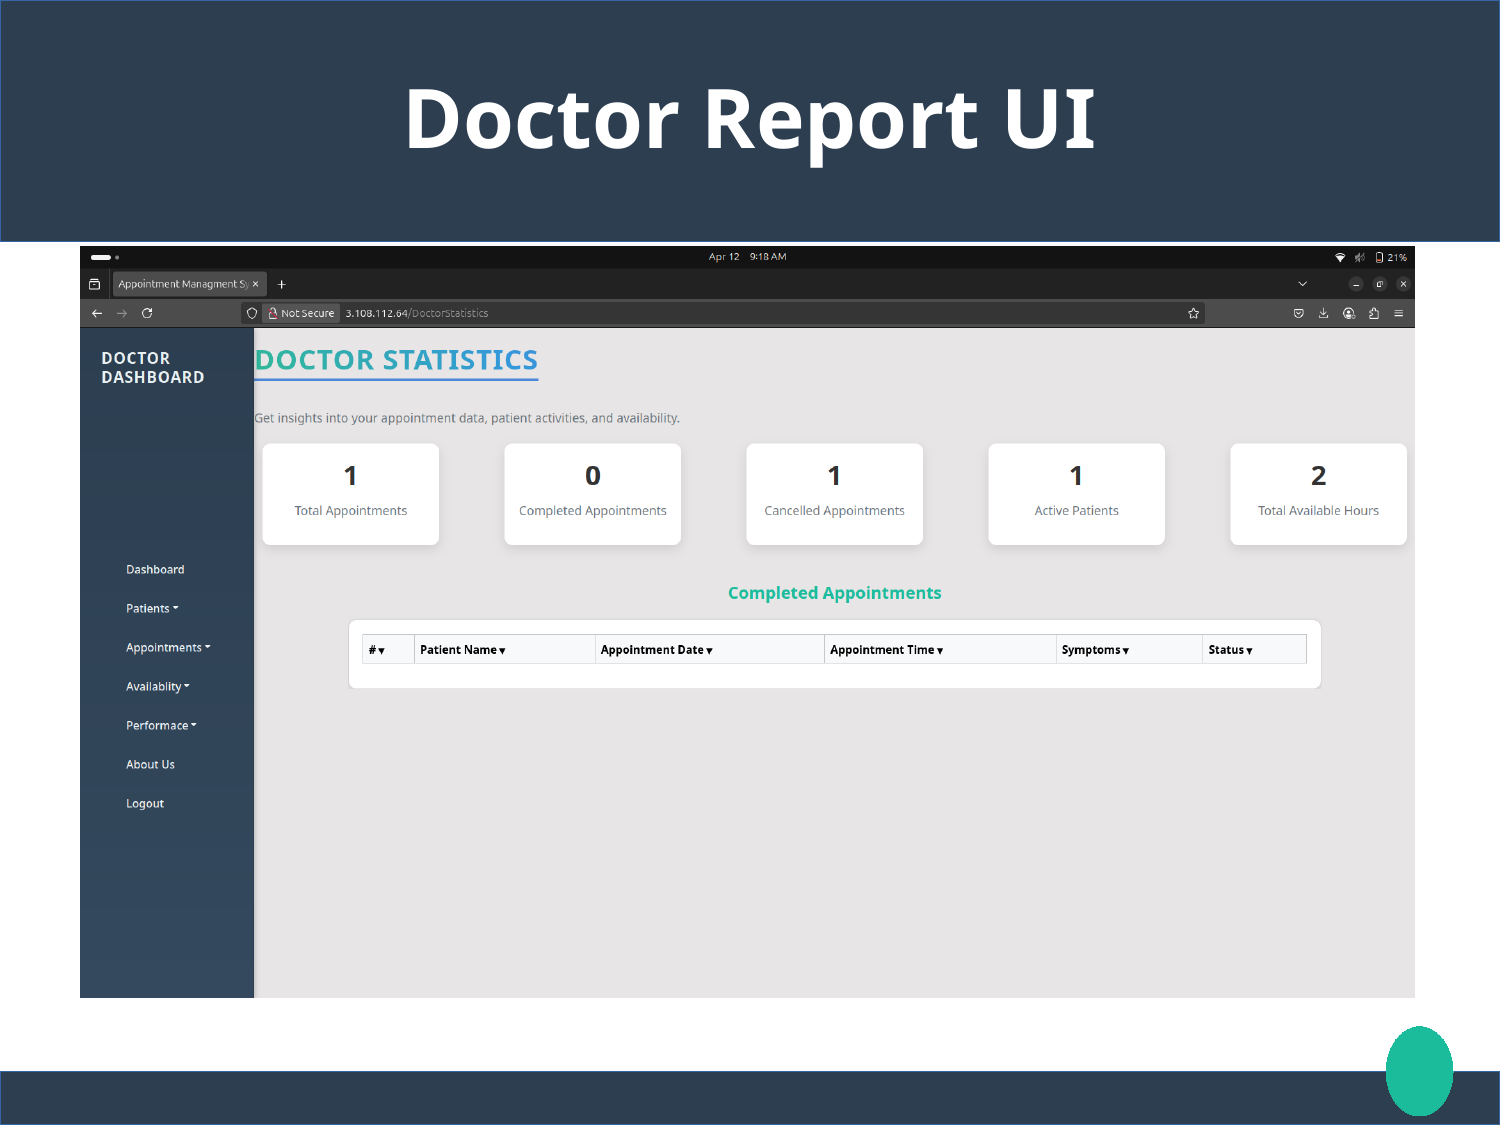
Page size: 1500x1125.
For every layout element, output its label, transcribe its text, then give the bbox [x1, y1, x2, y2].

title Doctor Report UI [53, 44, 1447, 188]
picture [80, 246, 1415, 998]
